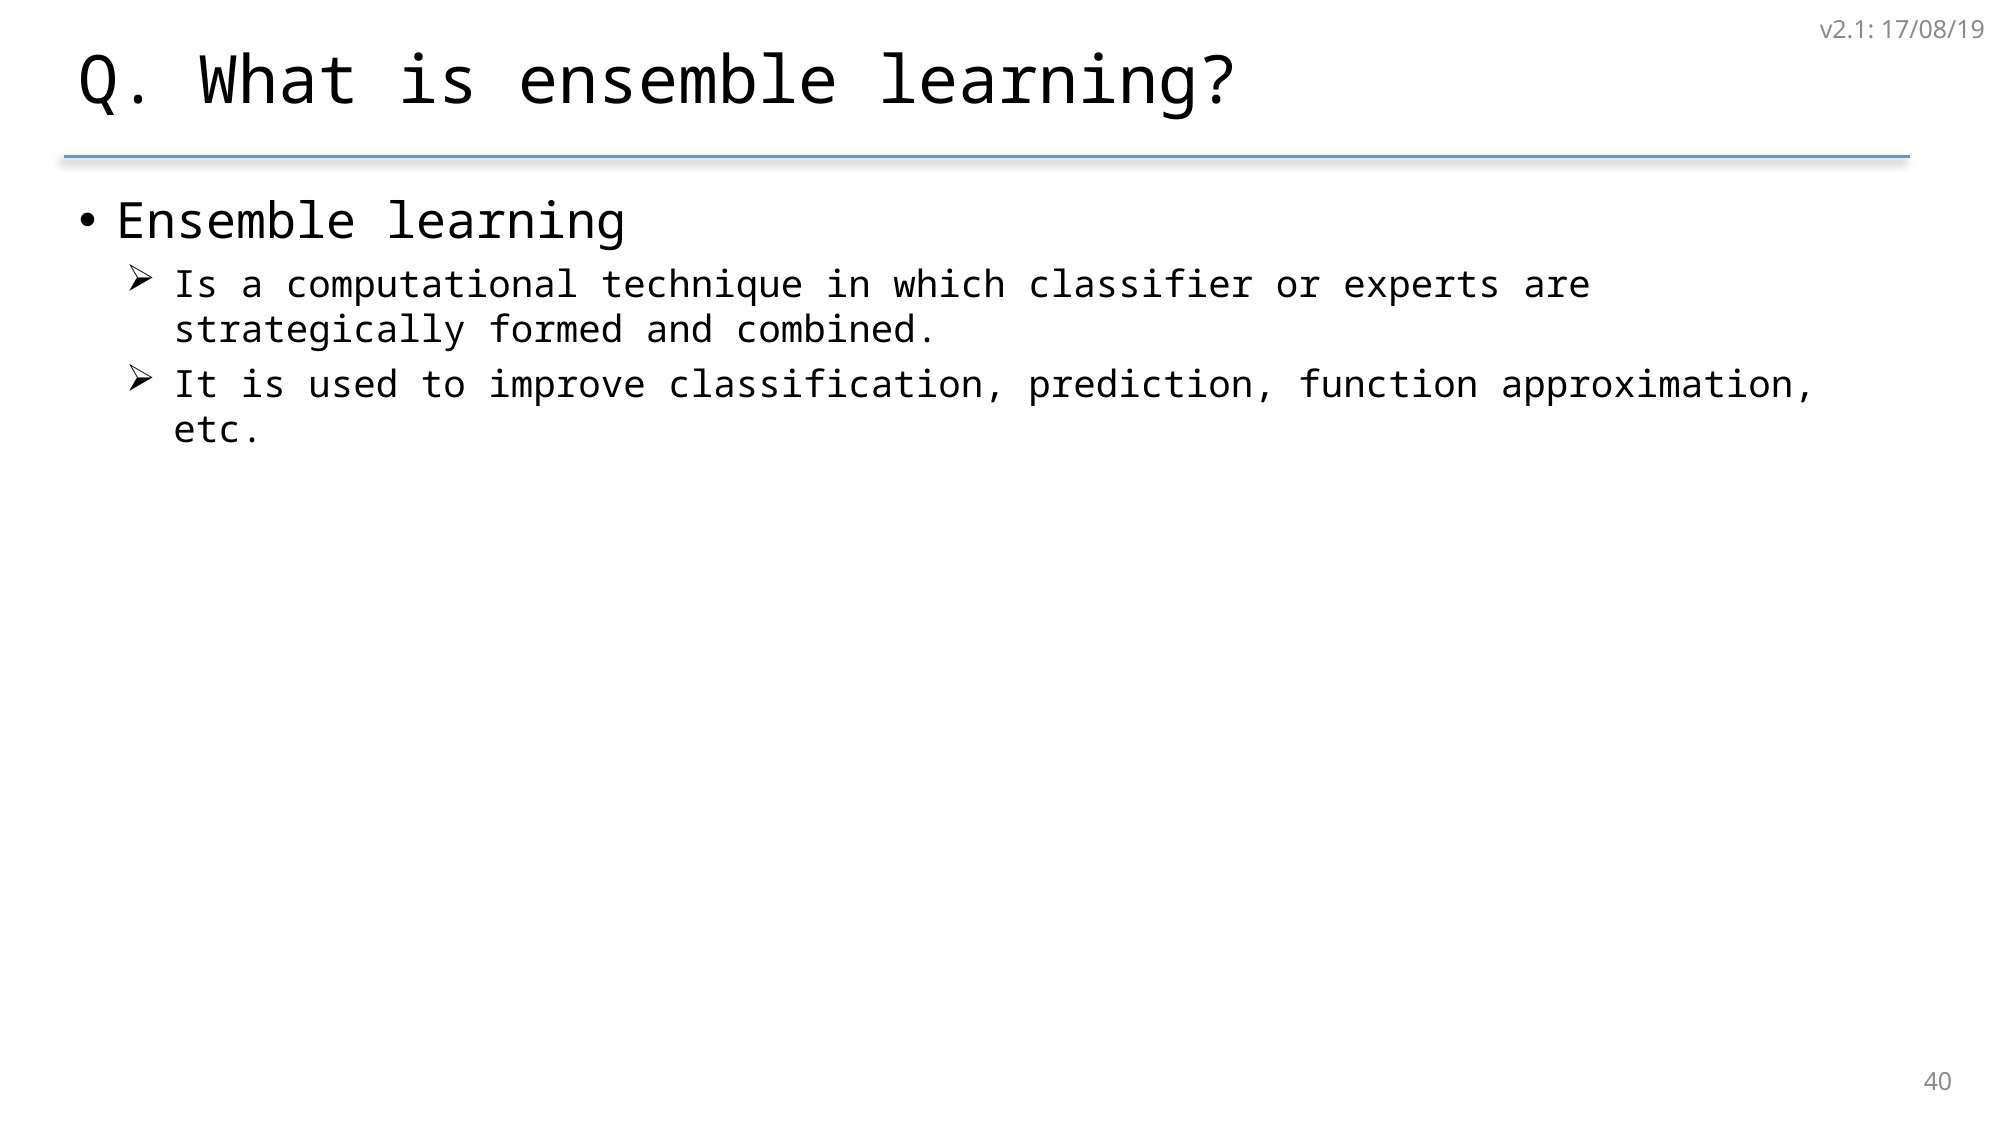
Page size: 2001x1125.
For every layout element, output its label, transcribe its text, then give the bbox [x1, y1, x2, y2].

footer v2.1: 17/08/19 [1325, 0, 2000, 61]
slide_number 39 [1517, 1052, 1968, 1113]
title Q. What is ensemble learning? [63, 26, 1911, 138]
list Ensemble learning Is a computational technique in which classifier or experts are strategically formed and combined. It is used to improve classification, prediction, function approximation, etc. [63, 188, 1911, 1083]
